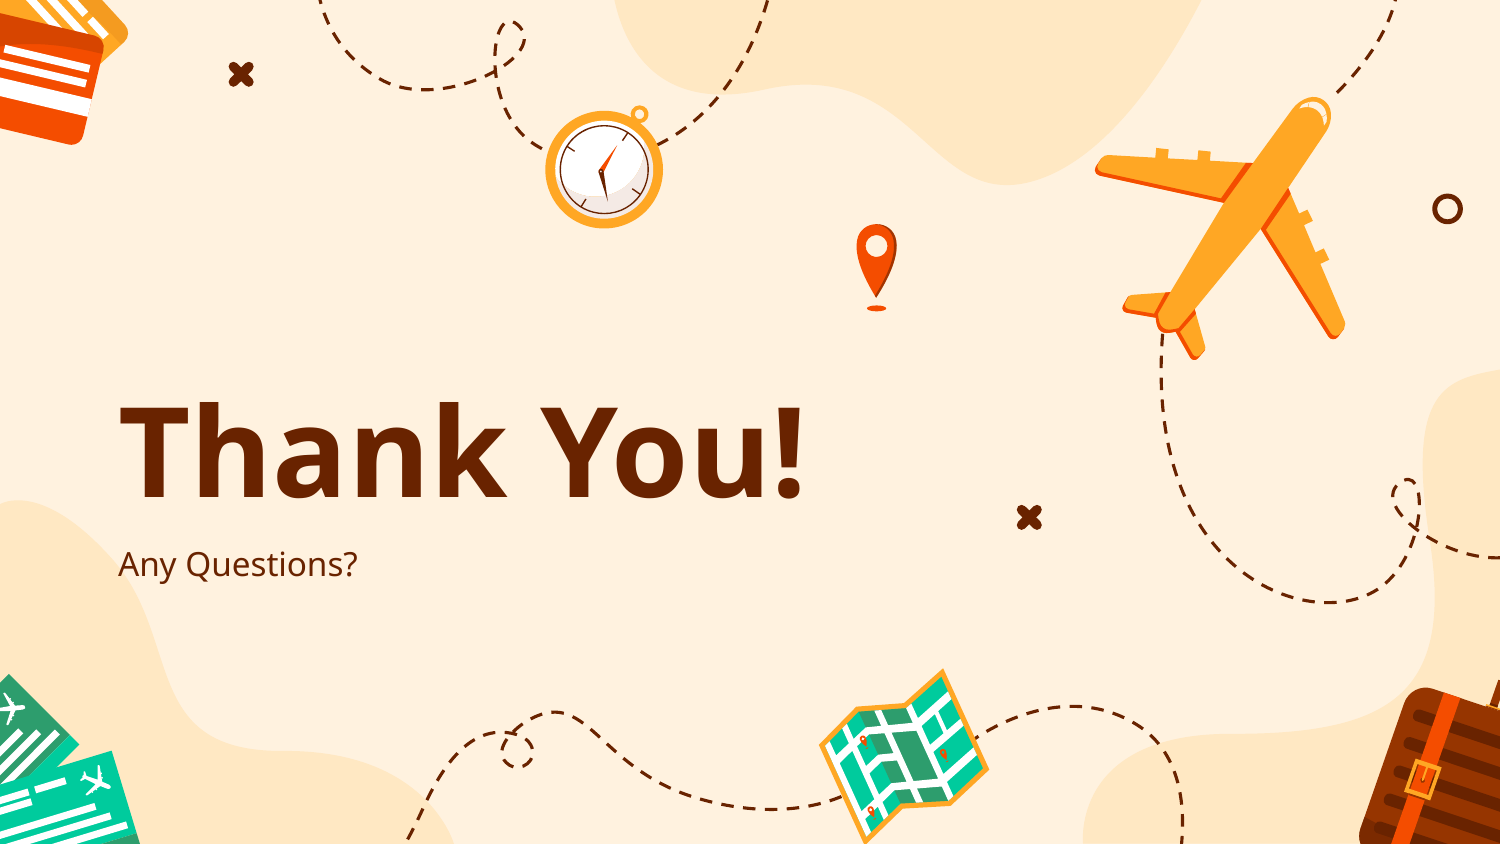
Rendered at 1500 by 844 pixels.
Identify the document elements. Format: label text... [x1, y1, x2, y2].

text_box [1089, 109, 1349, 351]
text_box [536, 105, 671, 229]
title Thank You! [118, 377, 998, 528]
text_box [1016, 504, 1042, 530]
subtitle Any Questions? [118, 528, 998, 597]
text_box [824, 681, 984, 833]
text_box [854, 223, 899, 312]
